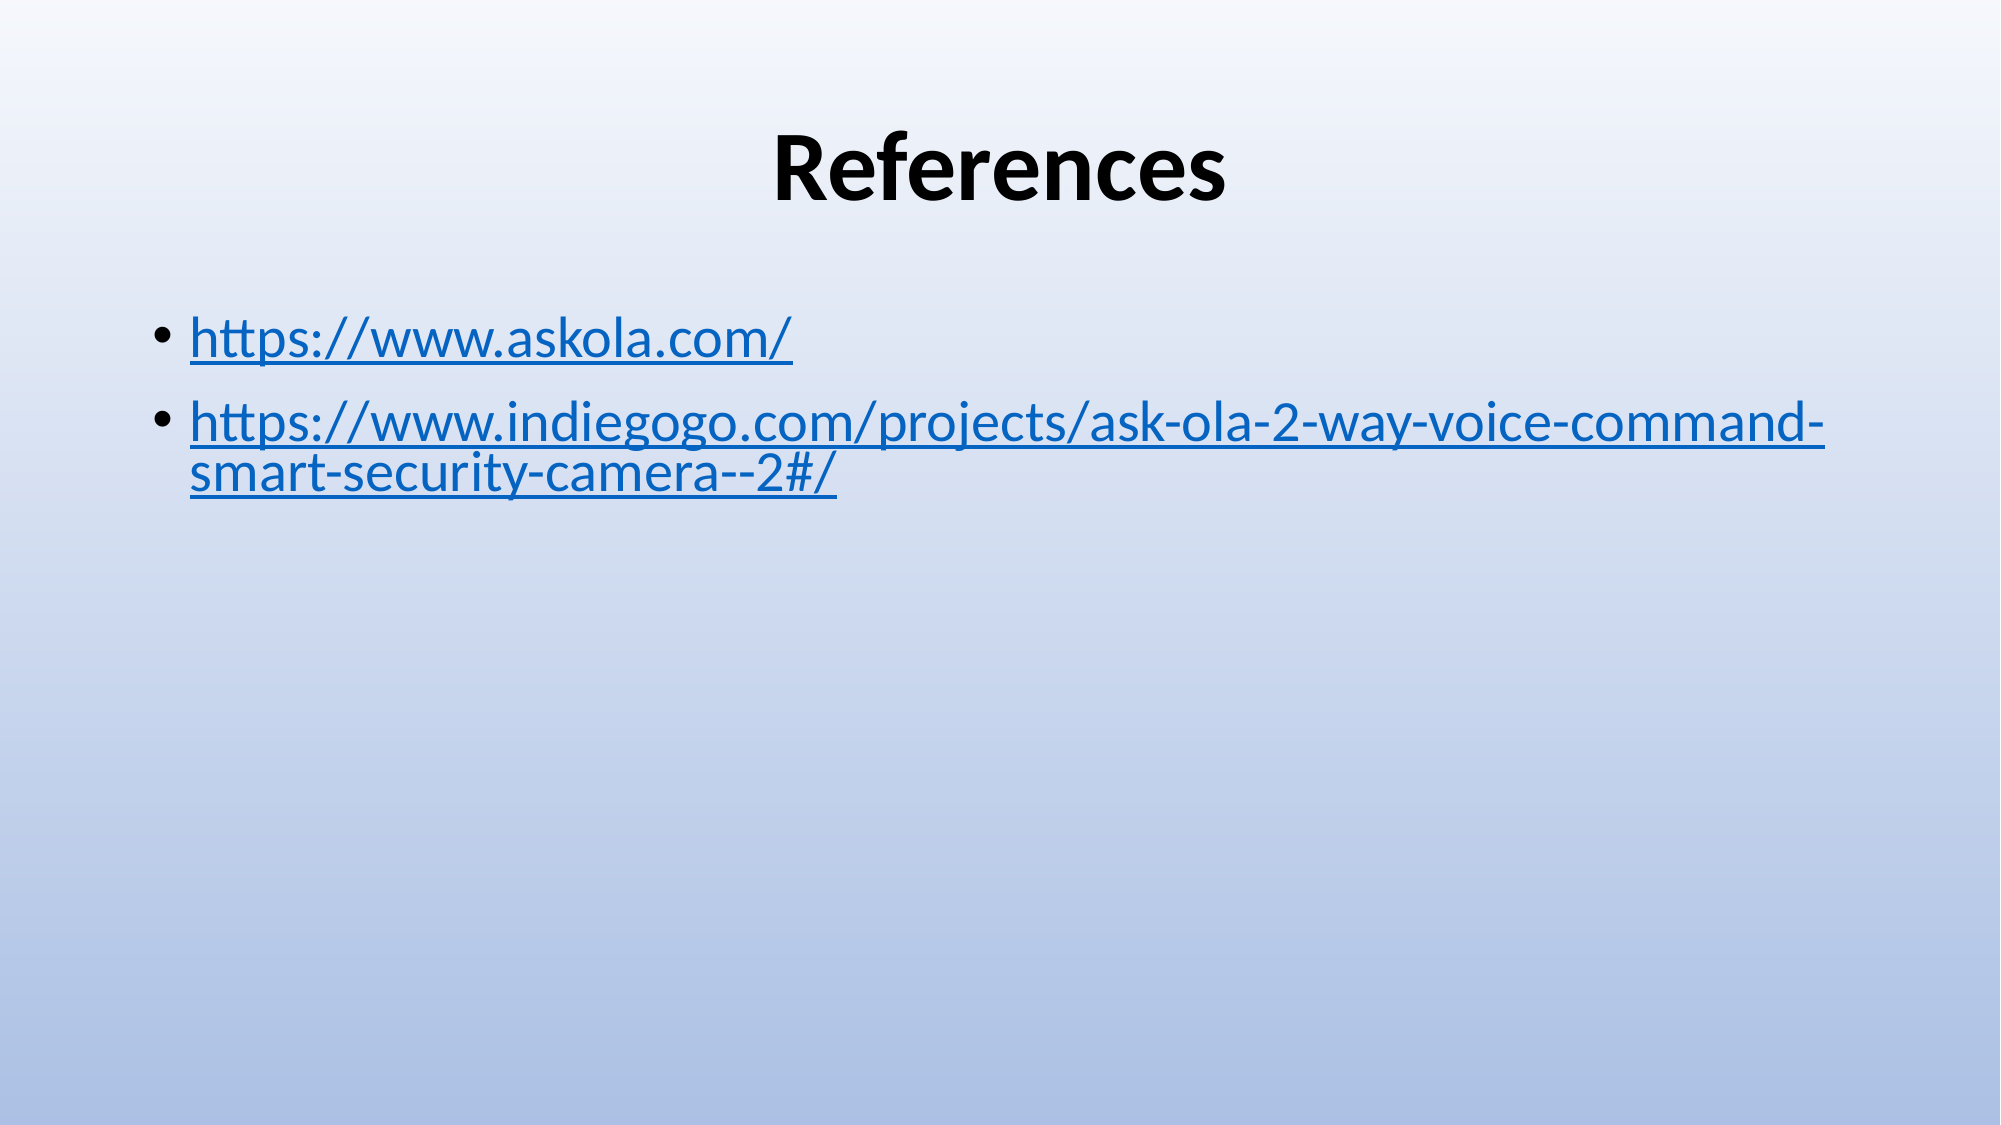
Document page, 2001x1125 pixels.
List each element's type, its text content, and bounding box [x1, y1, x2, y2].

title References [137, 59, 1863, 278]
list https://www.askola.com/ https://www.indiegogo.com/projects/ask-ola-2-way-voice-command-smart-security-camera--2#/ [137, 299, 1863, 1014]
